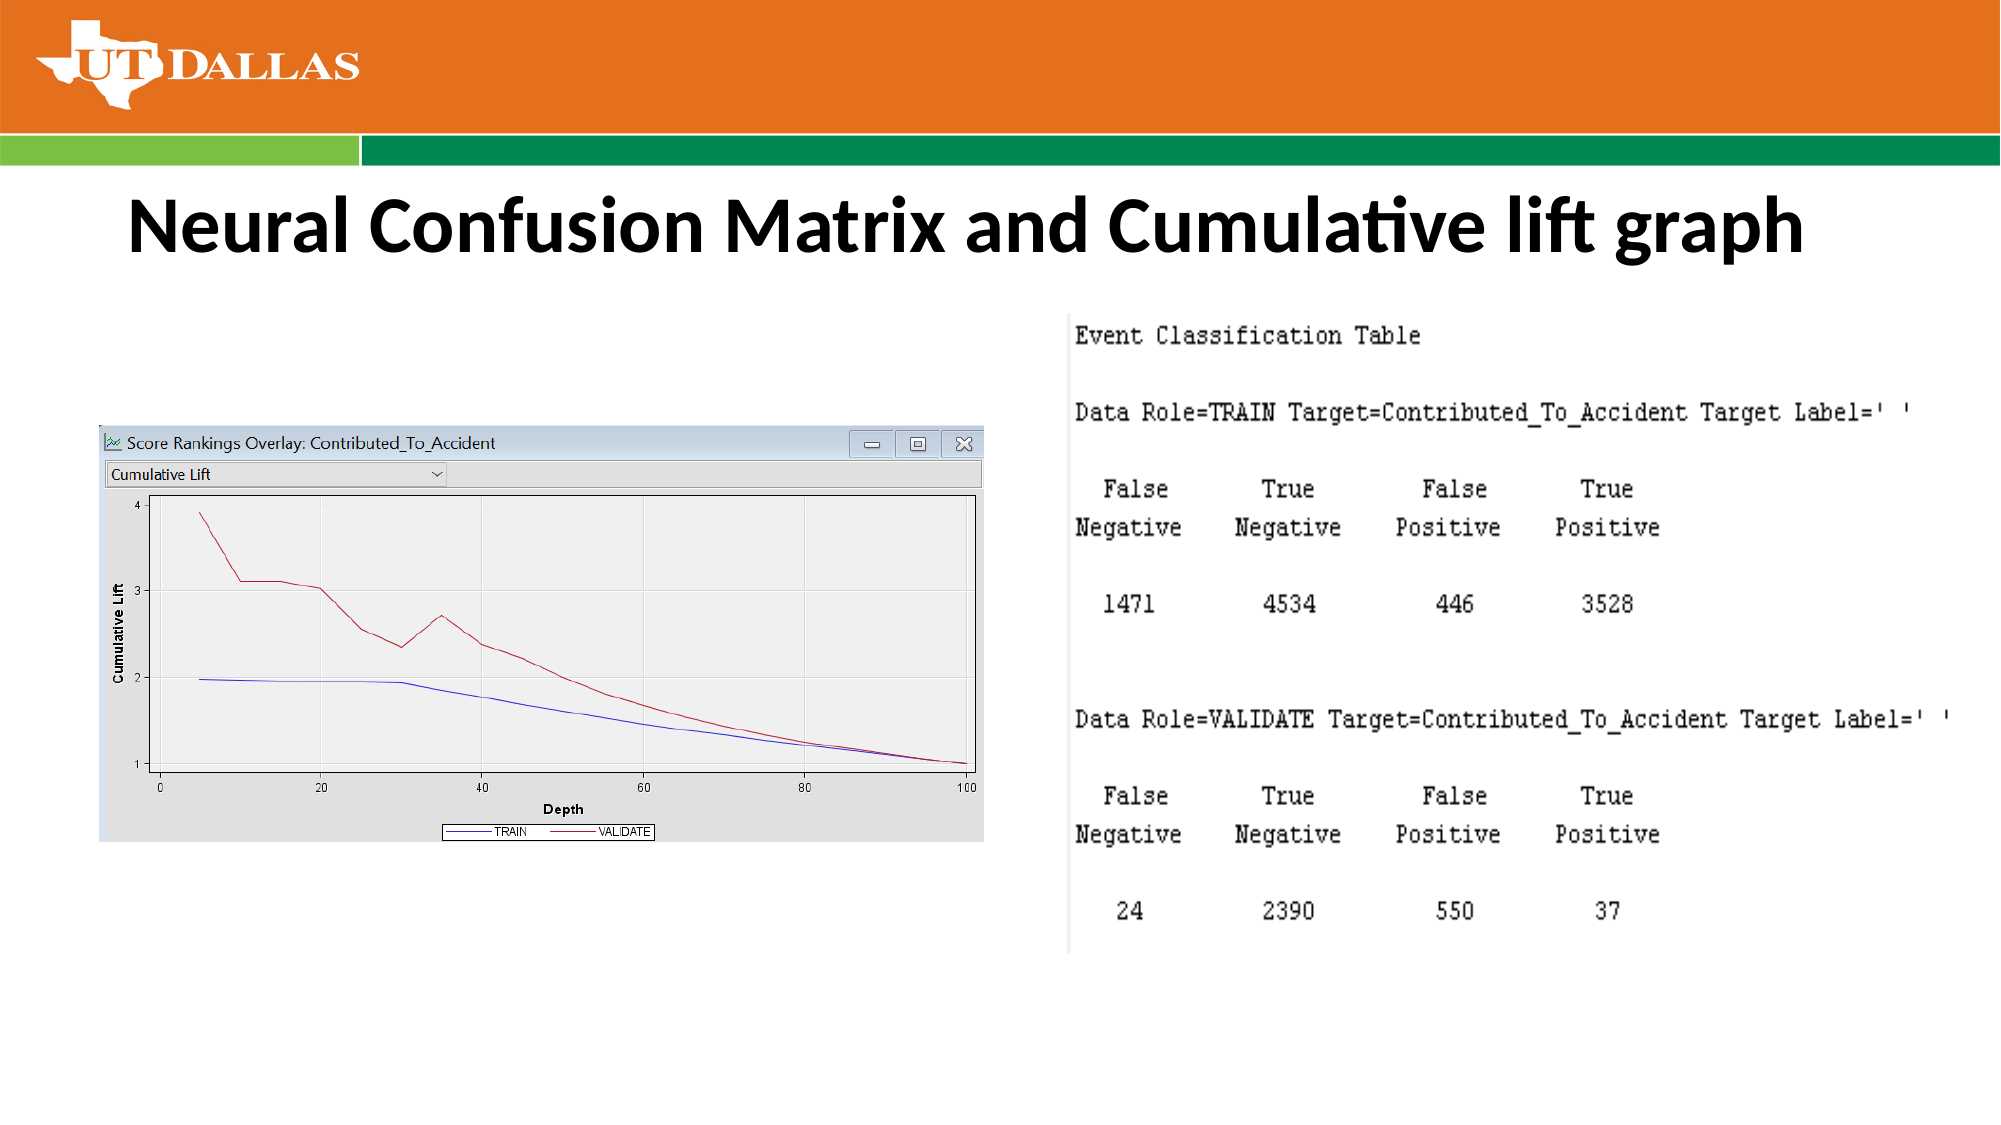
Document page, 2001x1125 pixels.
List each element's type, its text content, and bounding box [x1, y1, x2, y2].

picture [0, 0, 2000, 1125]
title Neural Confusion Matrix and Cumulative lift graph [68, 126, 1869, 314]
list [99, 425, 984, 842]
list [1067, 313, 1963, 955]
